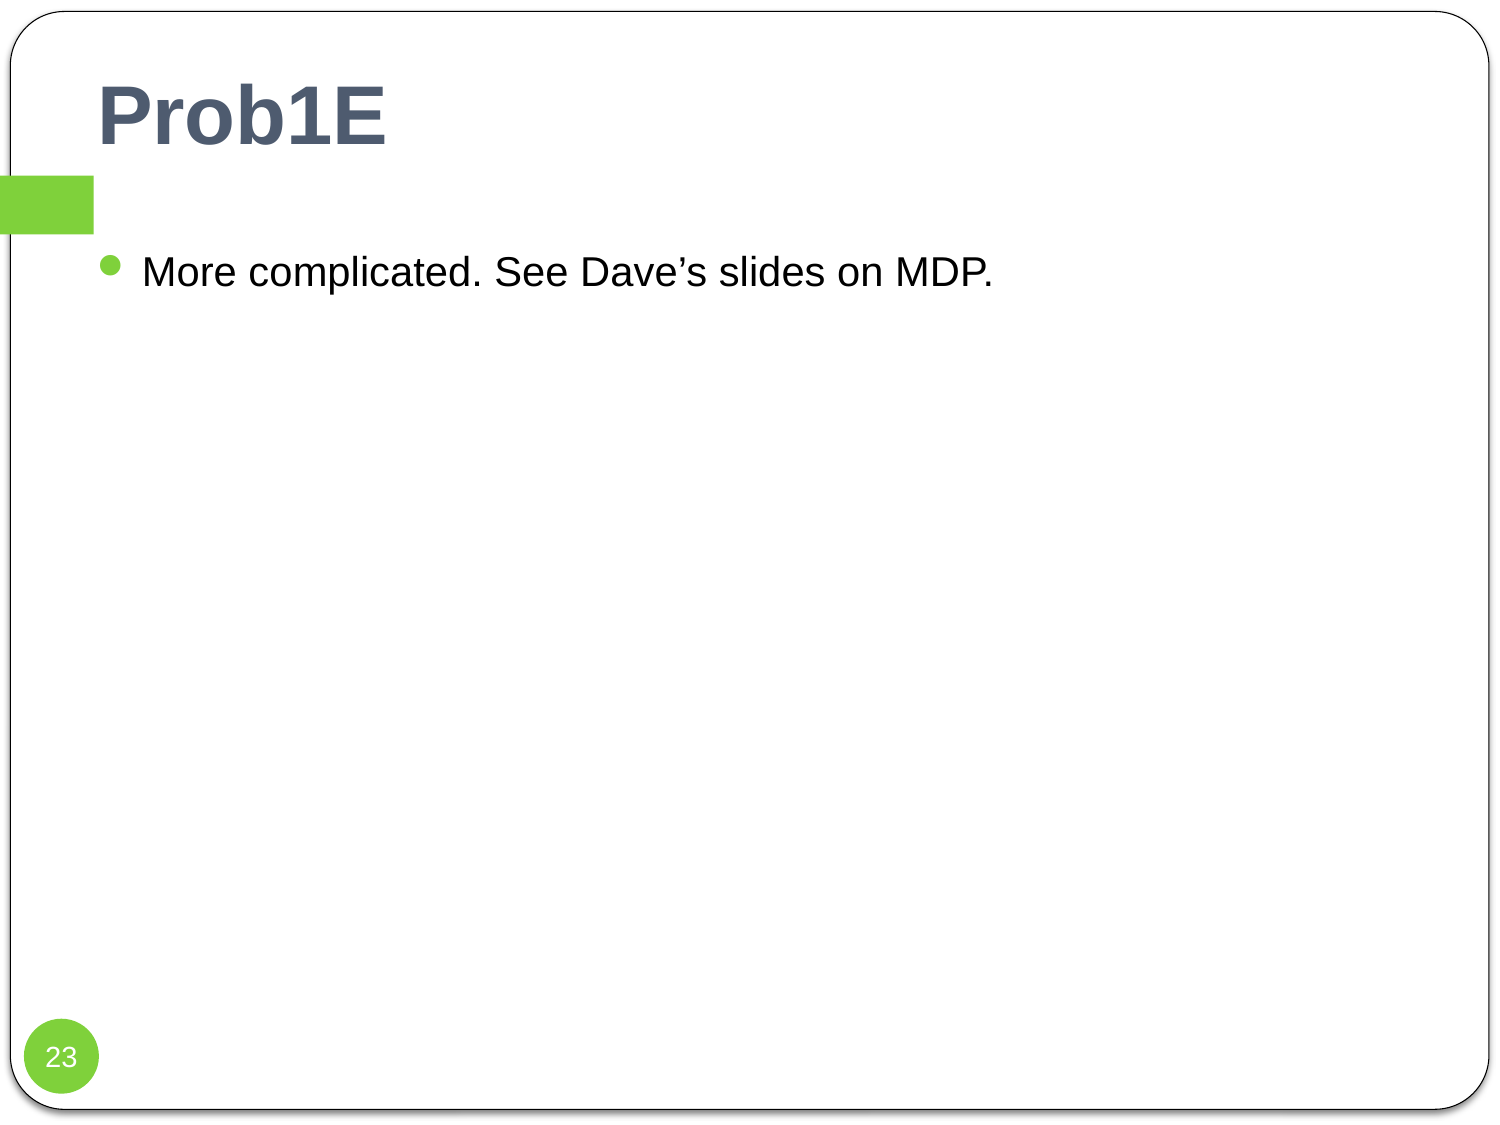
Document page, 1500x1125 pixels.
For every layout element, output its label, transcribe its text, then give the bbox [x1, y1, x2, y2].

slide_number 23 [23, 1018, 99, 1094]
title Prob1E [81, 44, 1454, 177]
list More complicated. See Dave’s slides on MDP. [81, 237, 1454, 988]
